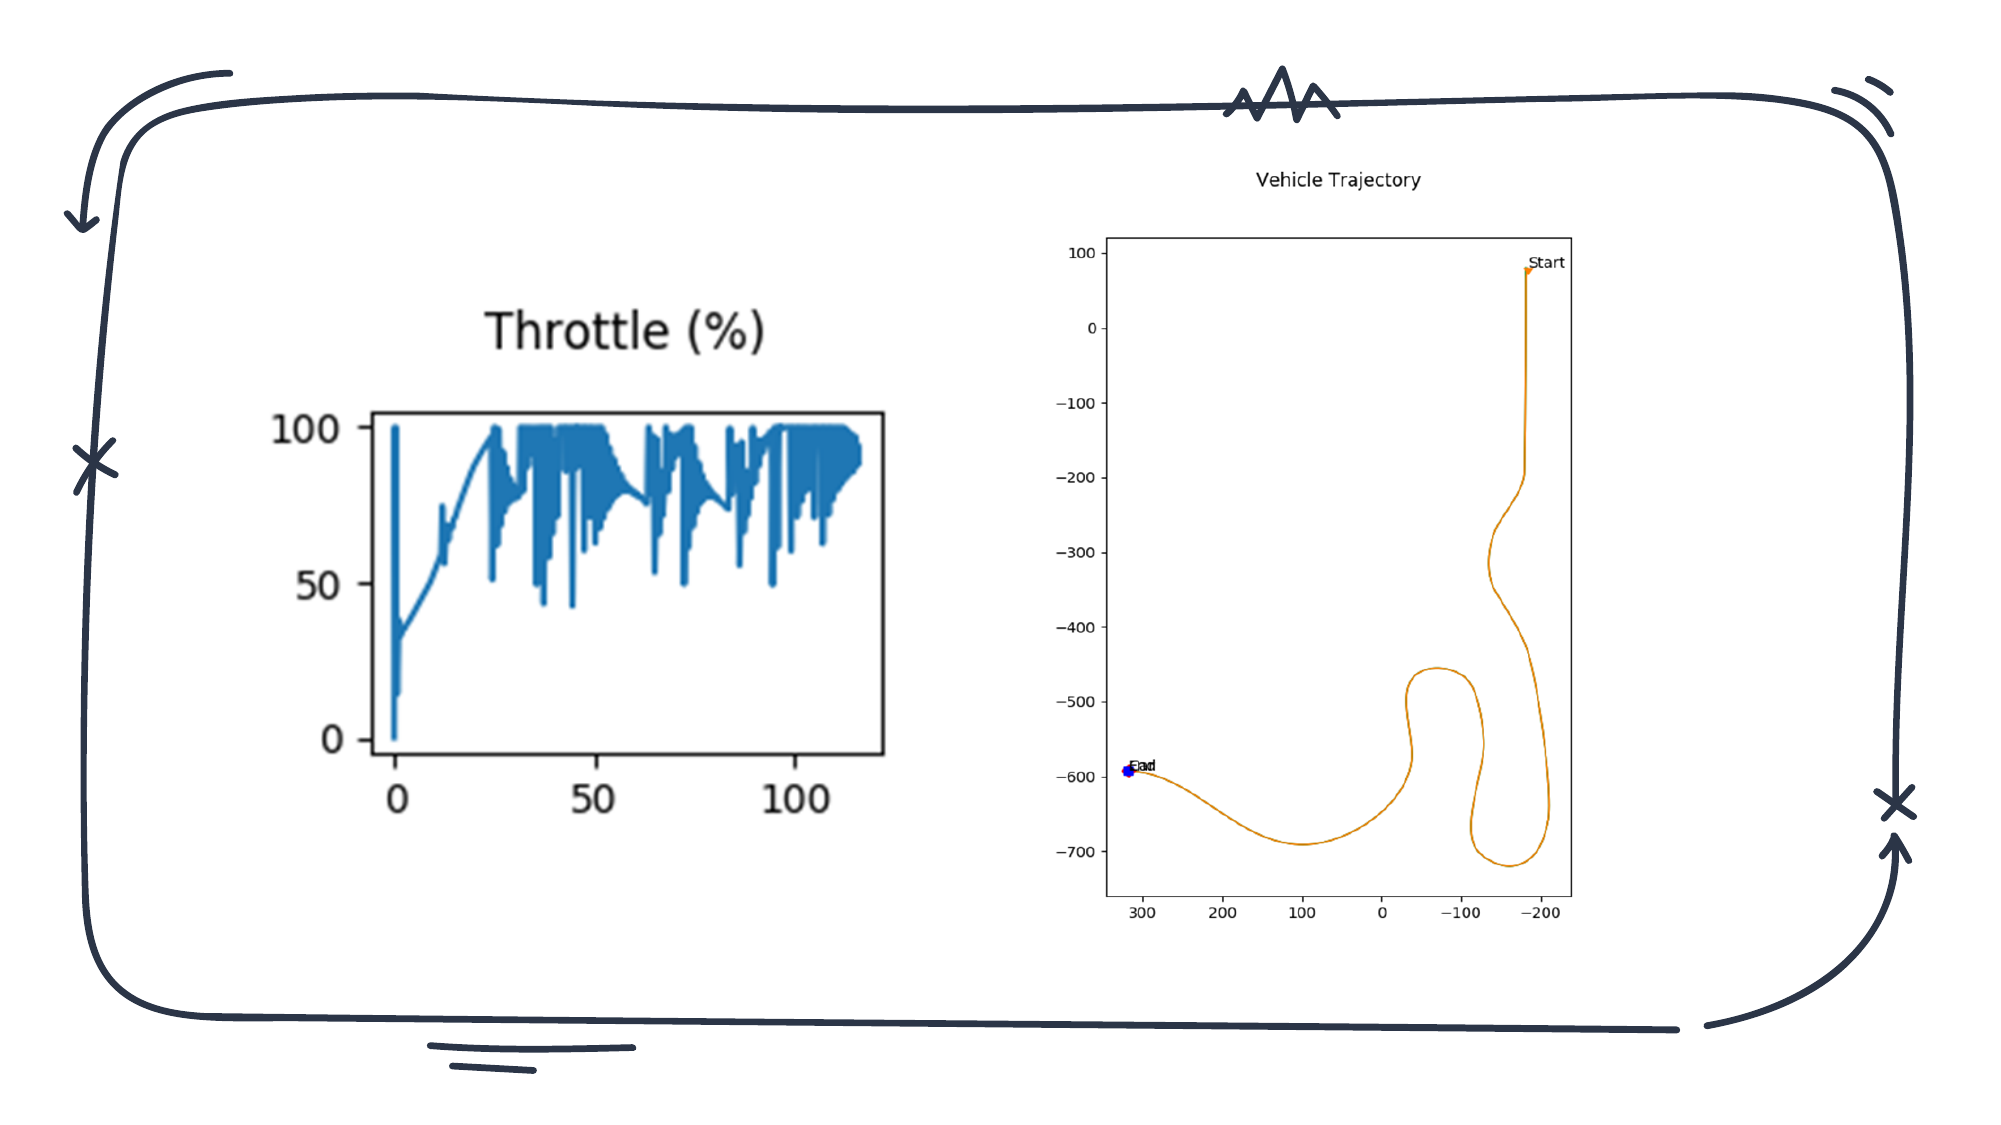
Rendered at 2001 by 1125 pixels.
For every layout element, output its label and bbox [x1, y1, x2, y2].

picture [200, 155, 1776, 978]
